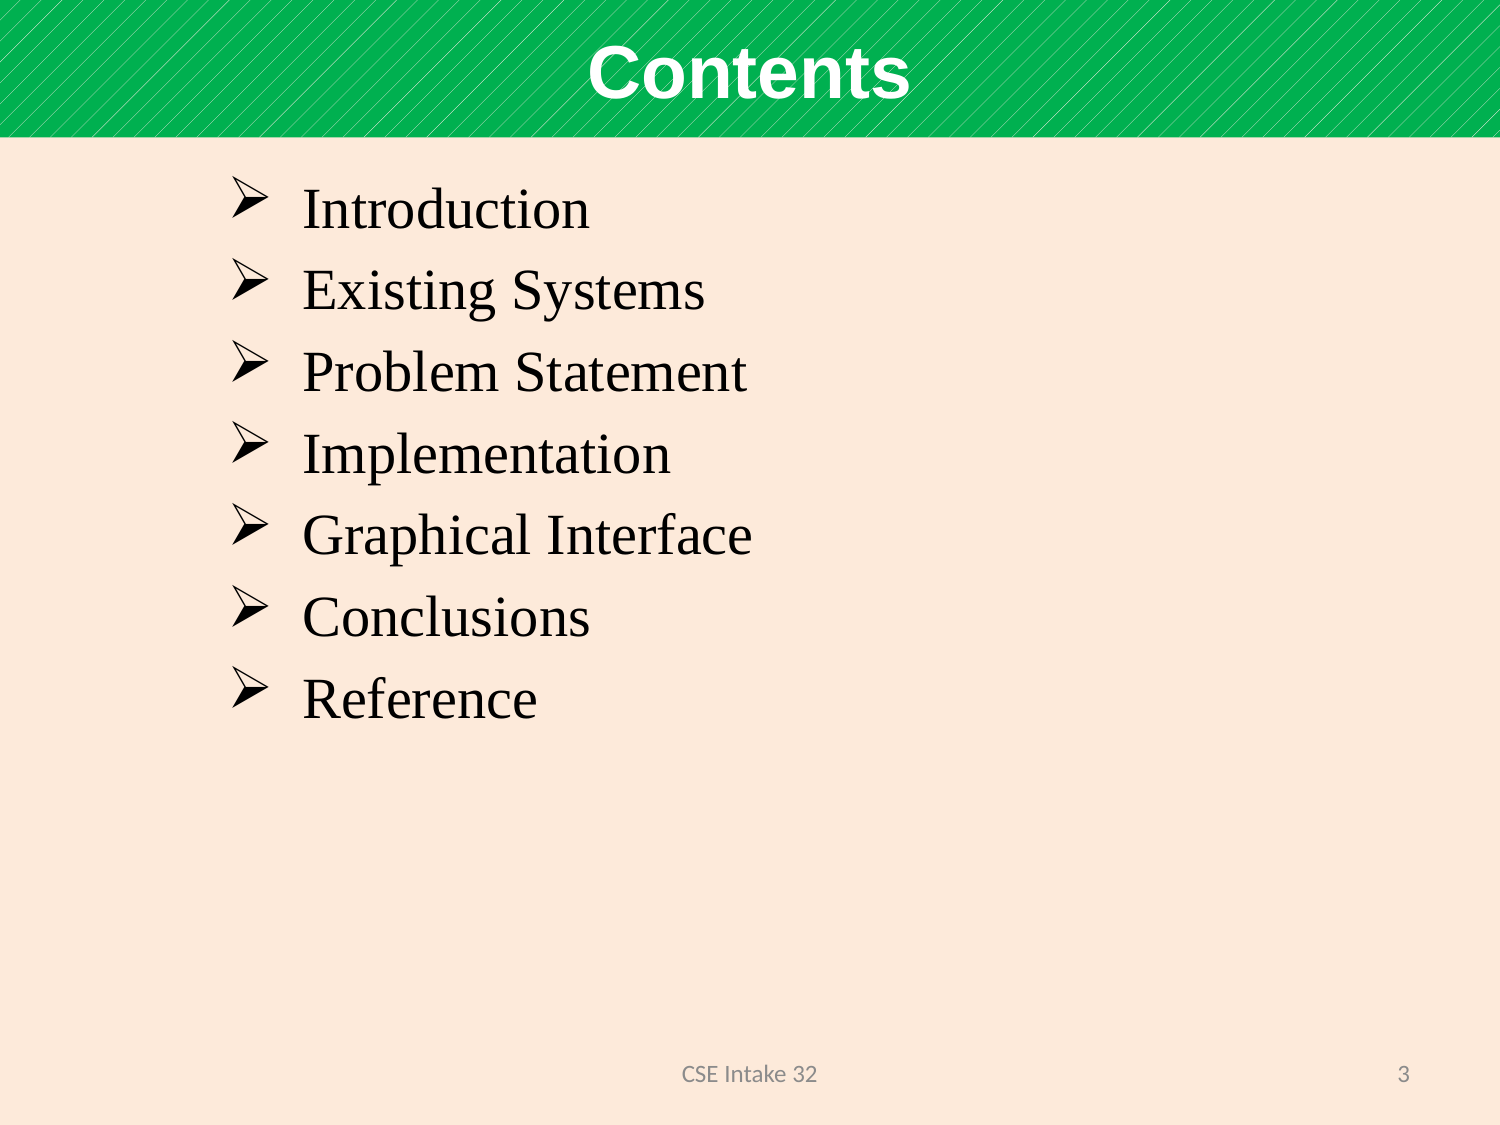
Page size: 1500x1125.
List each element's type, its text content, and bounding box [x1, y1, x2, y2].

slide_number 3 [1074, 1042, 1425, 1103]
subtitle Introduction Existing Systems Problem Statement Implementation Graphical Interface Conclusions Reference [212, 162, 1313, 1050]
text_box Contents [0, 0, 1500, 139]
footer CSE Intake 32 [512, 1042, 988, 1103]
